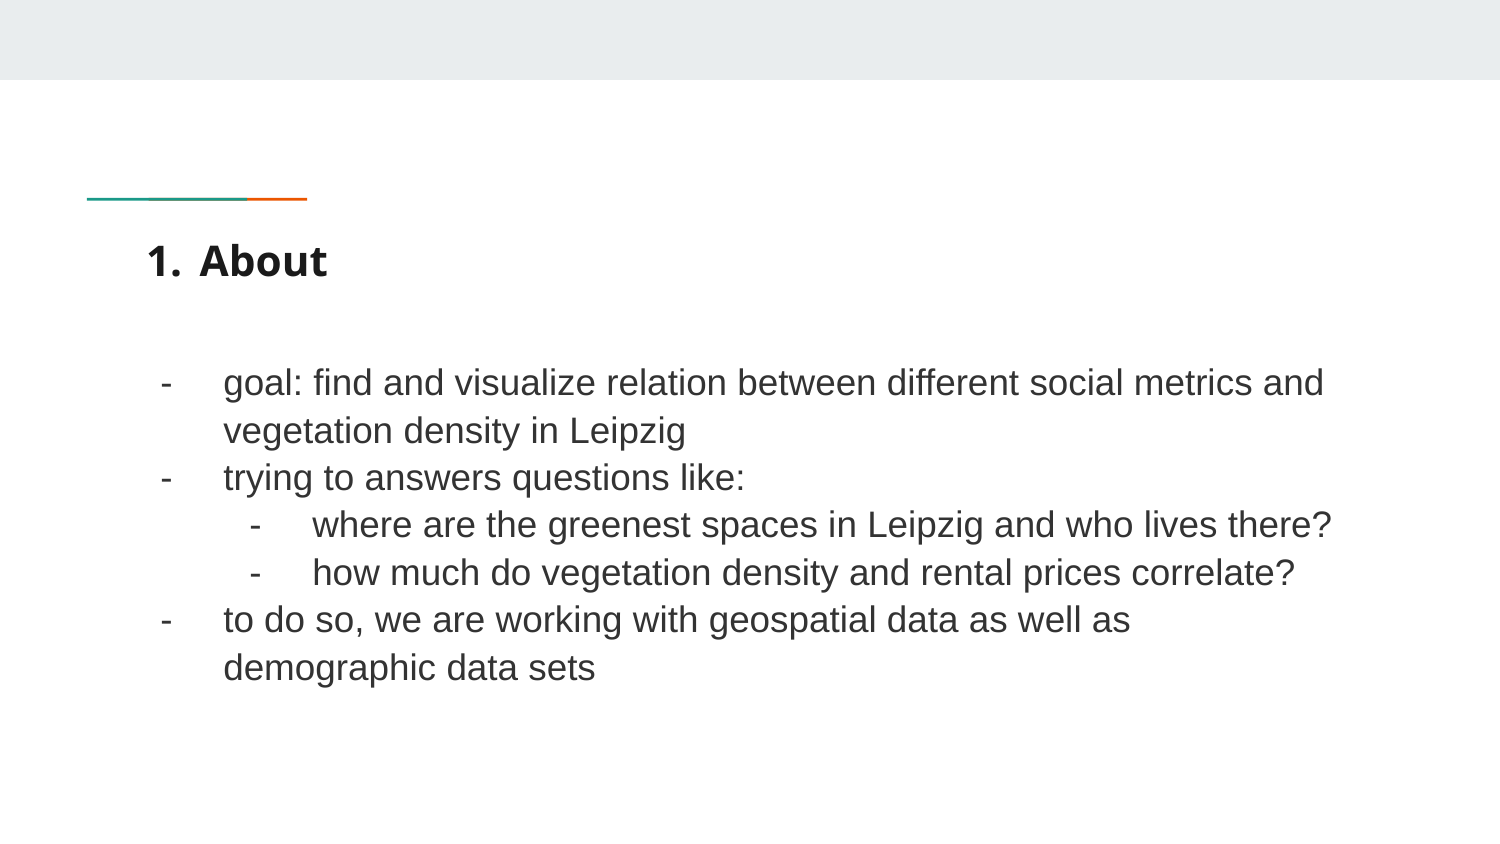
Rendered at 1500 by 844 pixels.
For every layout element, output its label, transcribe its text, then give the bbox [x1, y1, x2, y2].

list goal: find and visualize relation between different social metrics and vegetation density in Leipzig trying to answers questions like: where are the greenest spaces in Leipzig and who lives there? how much do vegetation density and rental prices correlate? to do so, we are working with geospatial data as well as demographic data sets [119, 341, 1381, 712]
title About [119, 216, 1381, 305]
